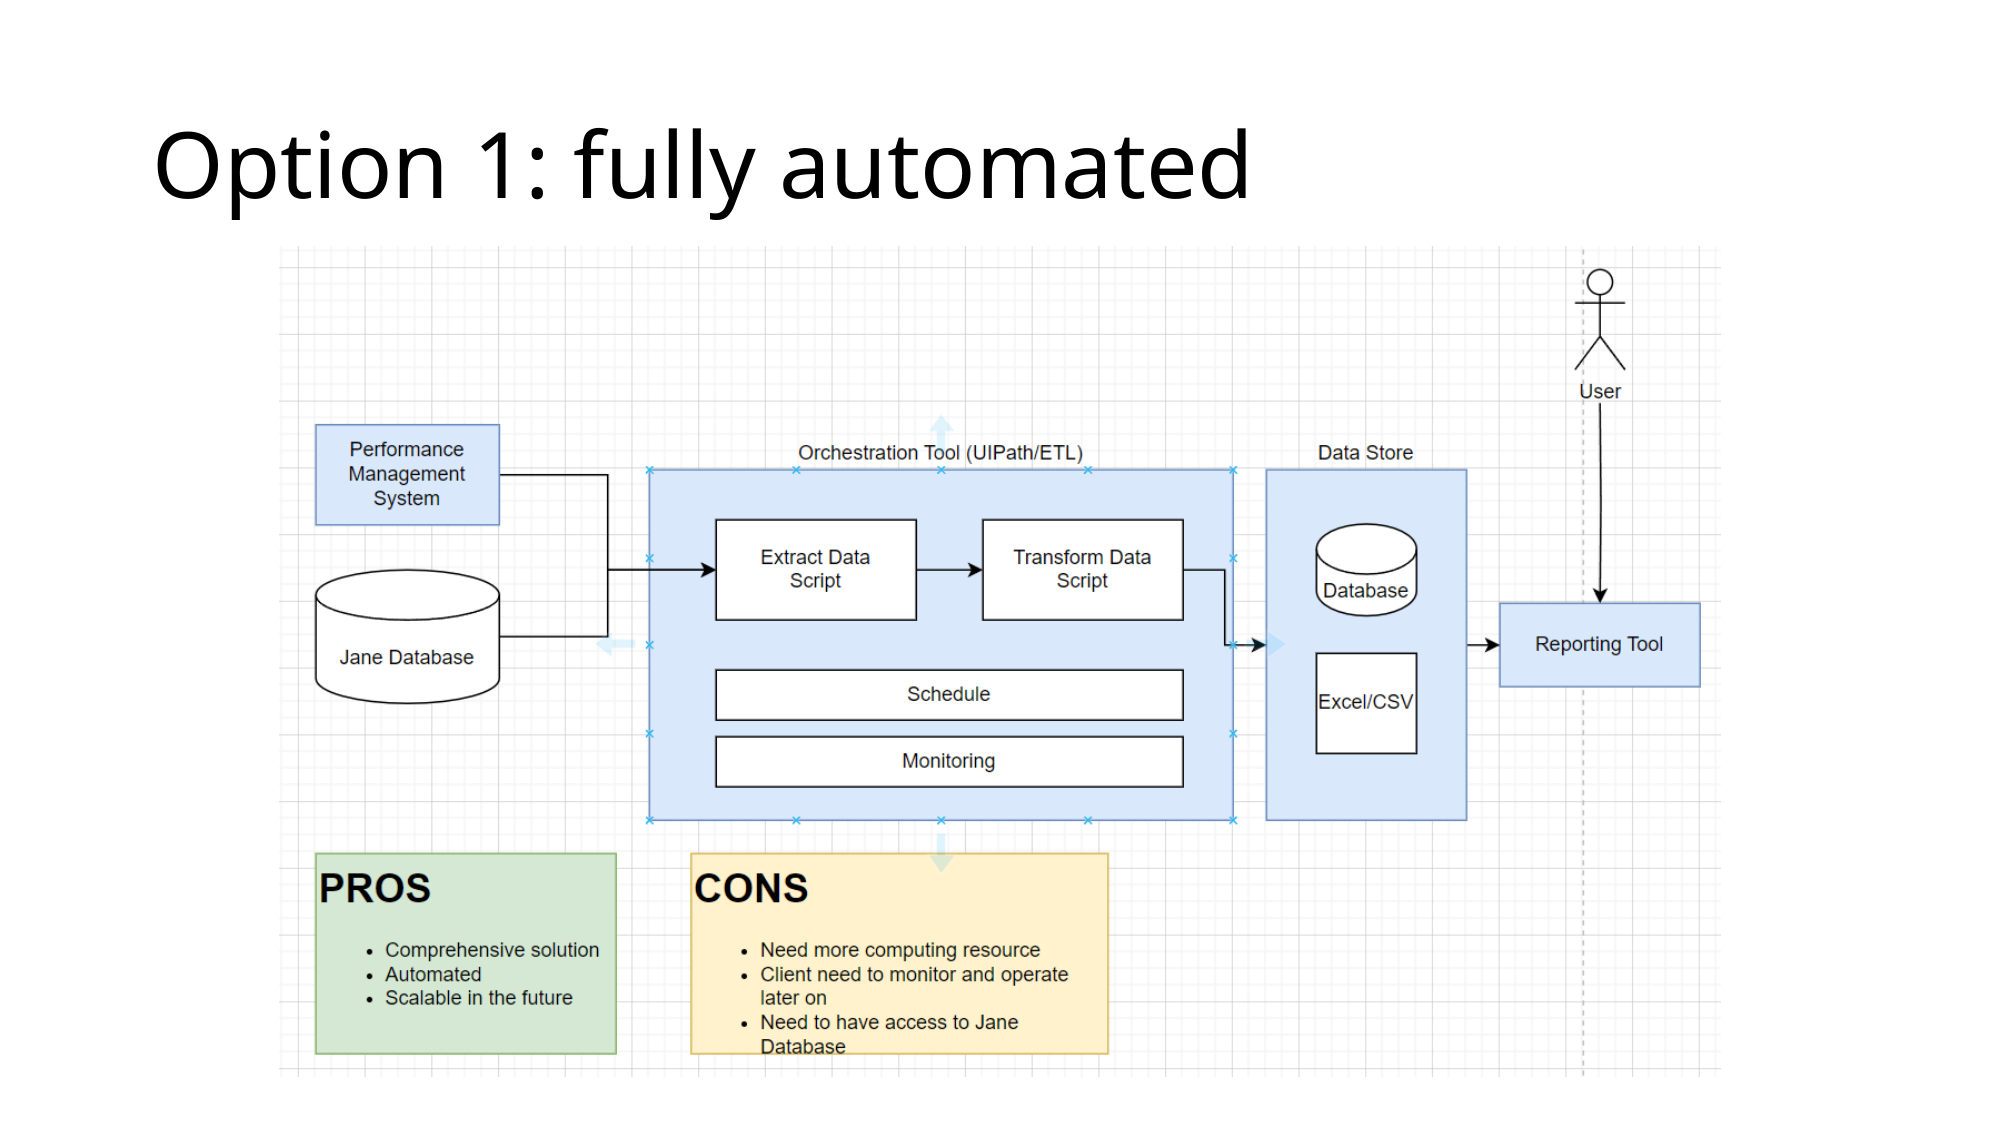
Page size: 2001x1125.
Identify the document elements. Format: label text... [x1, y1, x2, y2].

title Option 1: fully automated [137, 59, 1863, 278]
picture [278, 245, 1721, 1077]
